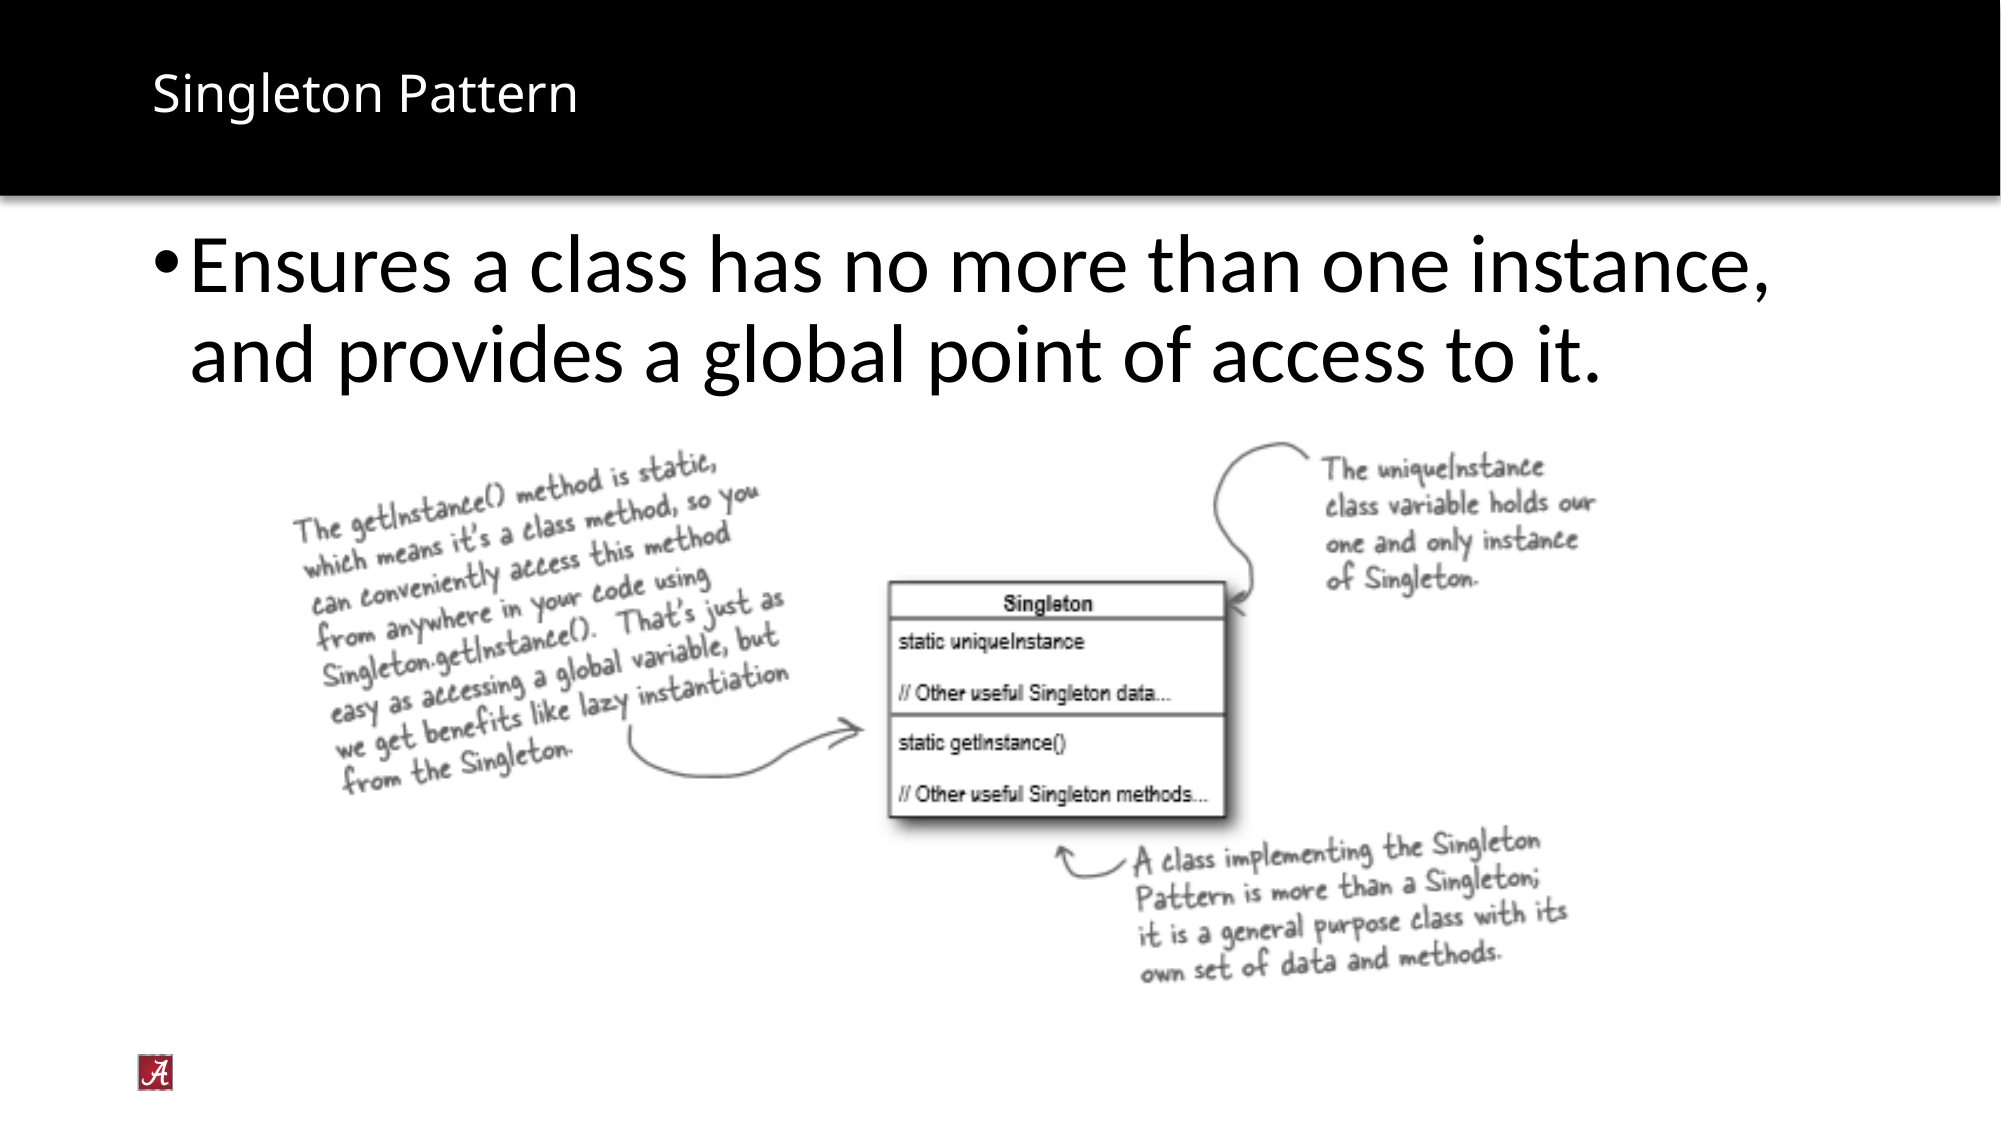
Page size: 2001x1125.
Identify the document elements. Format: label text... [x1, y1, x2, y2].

title Singleton Pattern [137, 59, 1863, 196]
picture [228, 431, 1759, 1014]
list Ensures a class has no more than one instance, and provides a global point of access to it. [137, 212, 1863, 1014]
